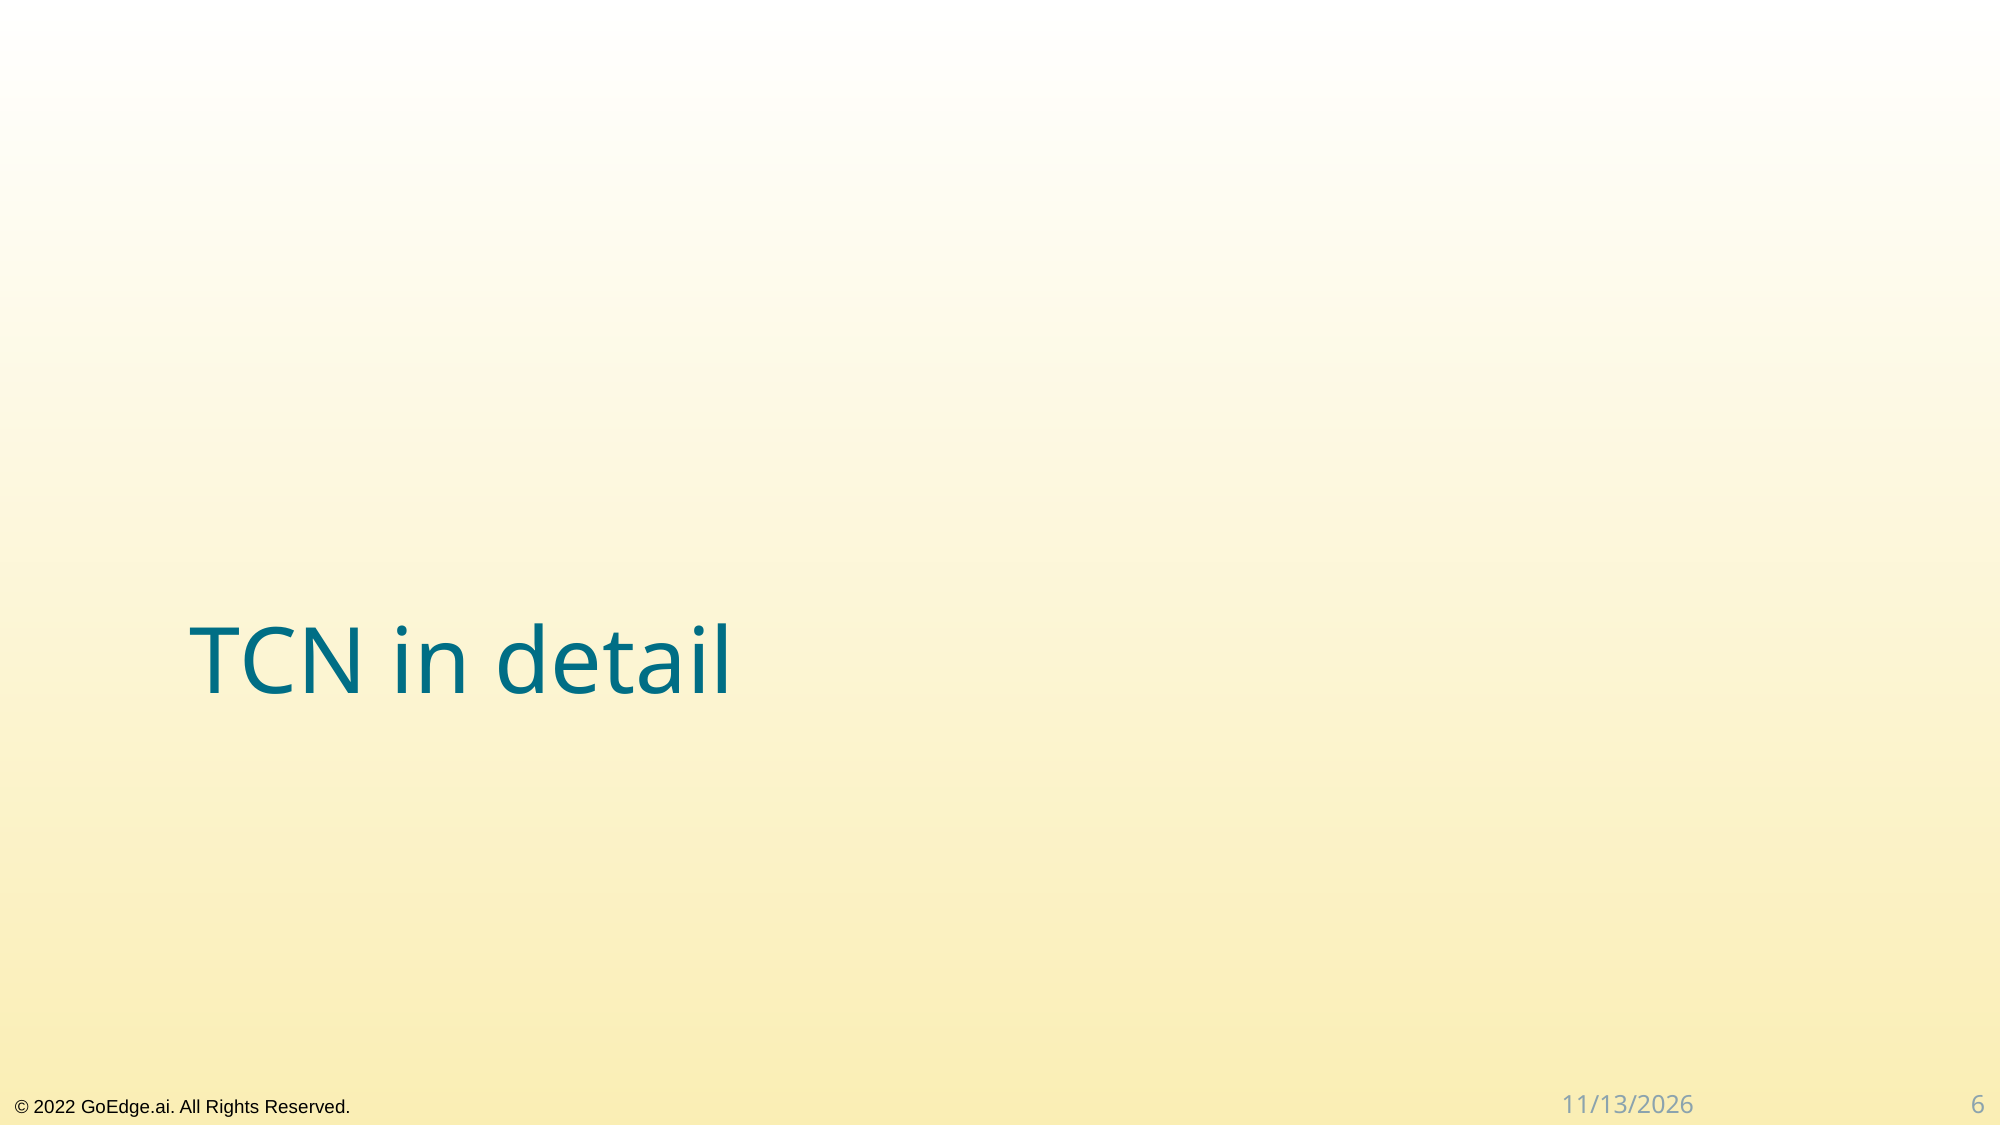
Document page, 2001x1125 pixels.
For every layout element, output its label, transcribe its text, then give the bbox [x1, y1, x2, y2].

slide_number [1546, 1087, 1772, 1125]
slide_number 6 [1850, 1086, 2000, 1125]
title TCN in detail [174, 421, 1825, 722]
